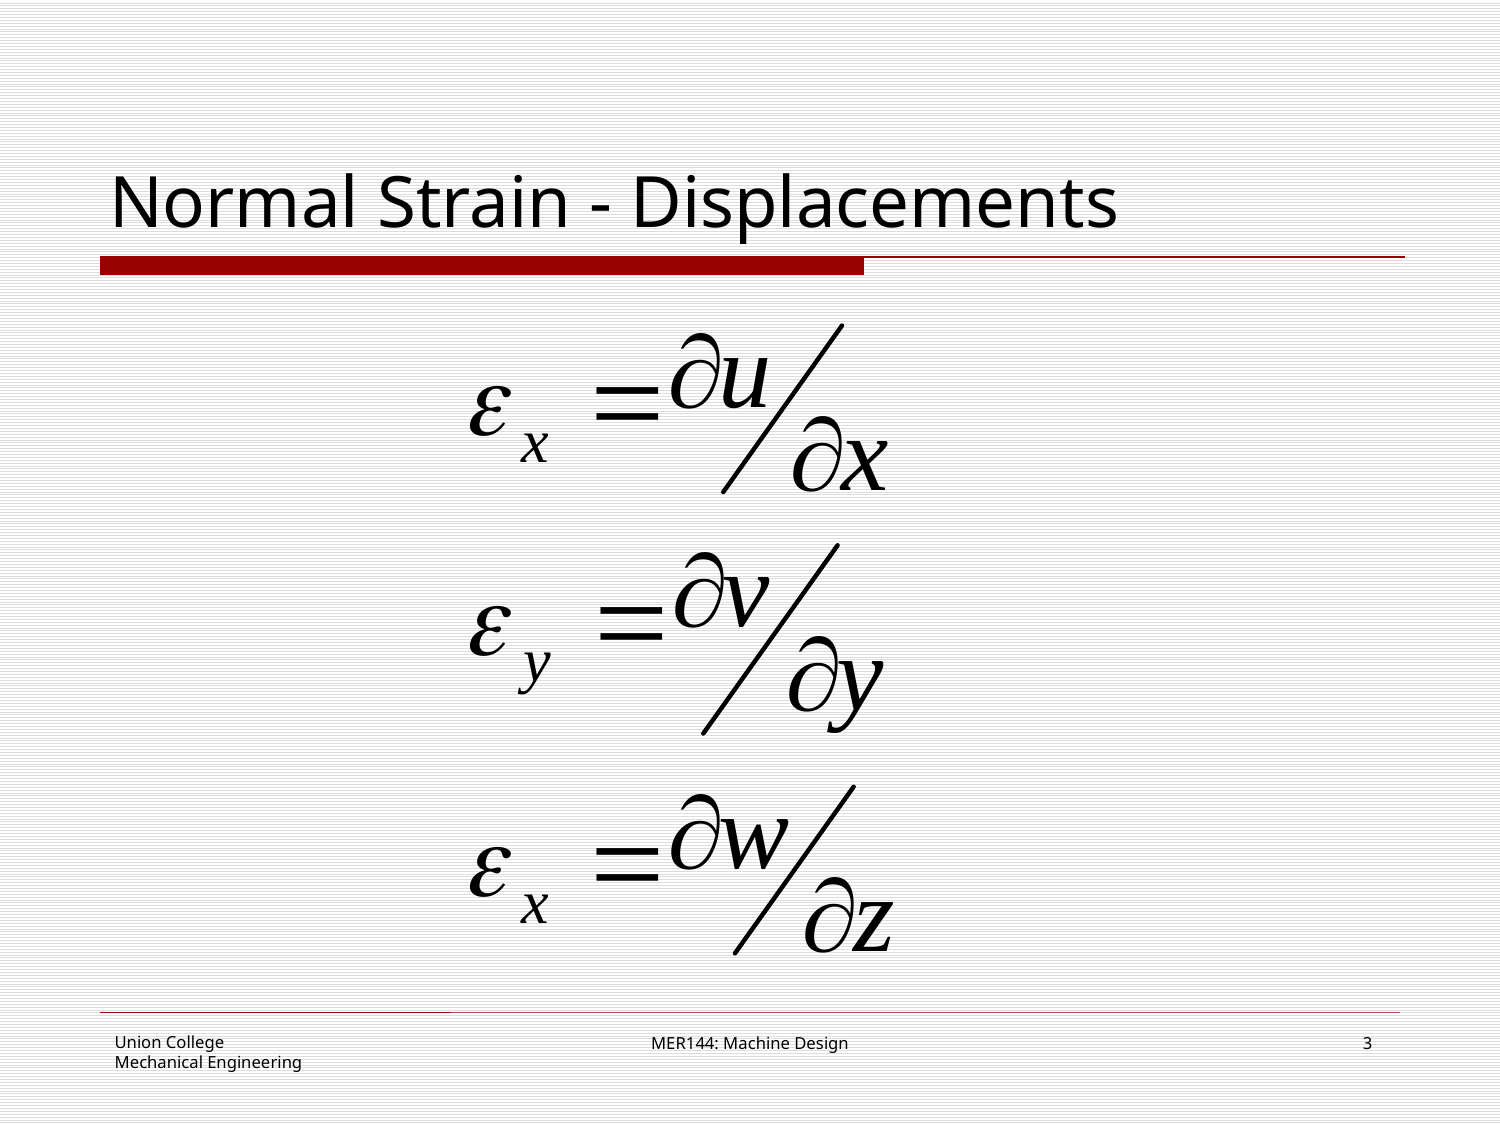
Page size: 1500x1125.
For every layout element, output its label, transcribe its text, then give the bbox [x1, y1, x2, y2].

footer MER144: Machine Design [512, 1024, 988, 1101]
slide_number 3 [1074, 1024, 1388, 1101]
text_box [449, 299, 921, 976]
title Normal Strain - Displacements [93, 49, 1407, 250]
